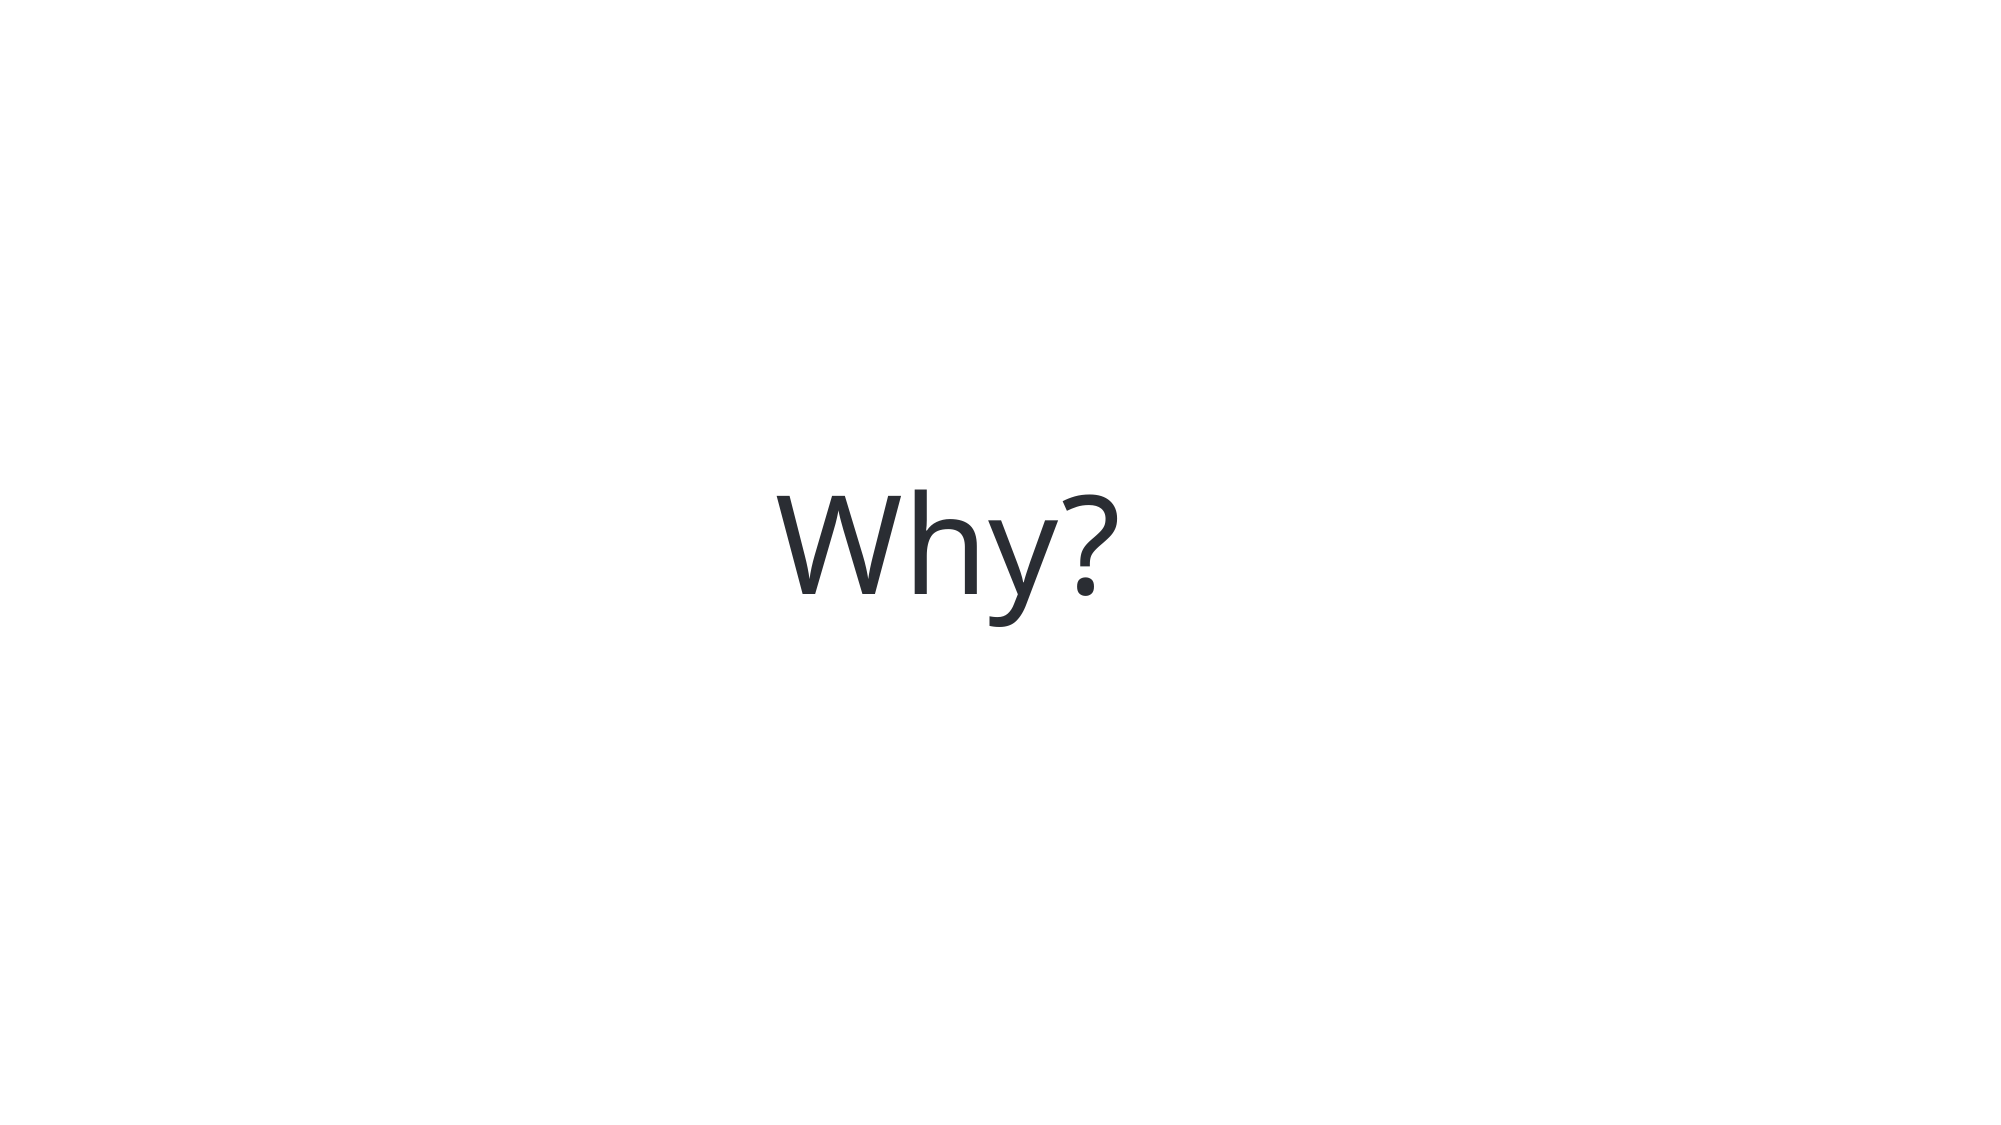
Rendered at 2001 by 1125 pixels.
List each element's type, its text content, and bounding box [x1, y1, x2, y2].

list Why? [213, 52, 1654, 1028]
